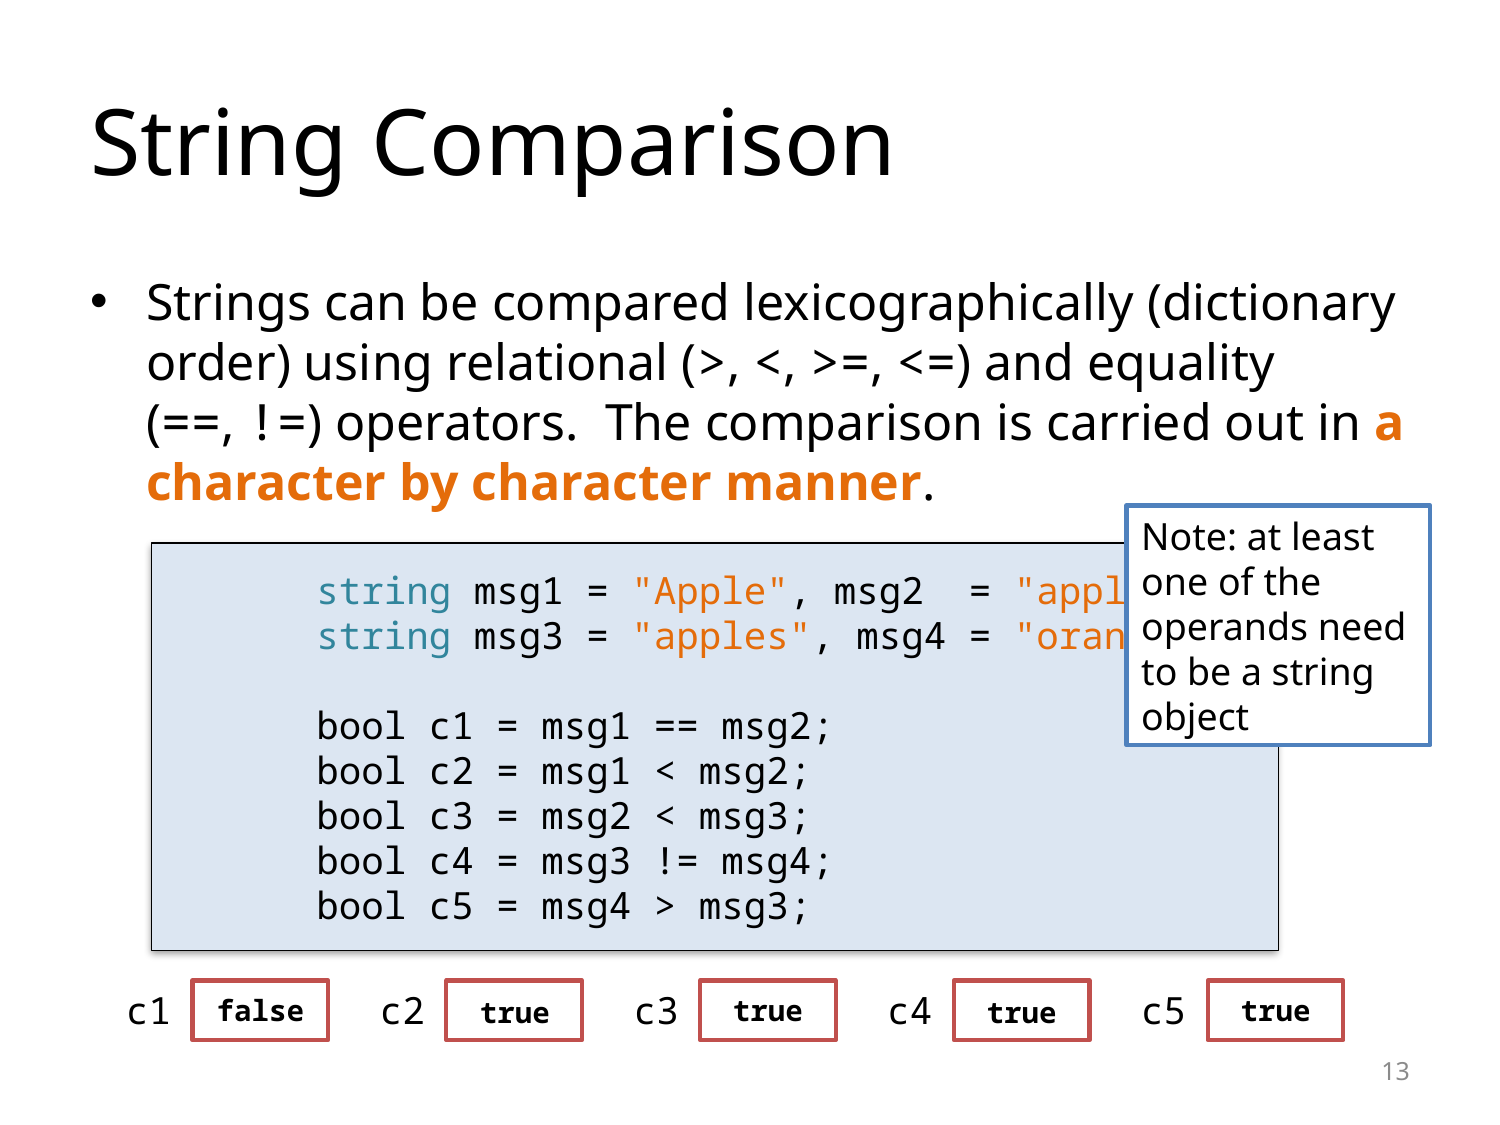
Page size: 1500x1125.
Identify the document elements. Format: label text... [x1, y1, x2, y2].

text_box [618, 979, 836, 1042]
list Strings can be compared lexicographically (dictionary order) using relational (>, <, >=, <=) and equality (==, !=) operators. The comparison is carried out in a character by character manner. [75, 262, 1425, 1005]
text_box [1126, 979, 1344, 1042]
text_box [364, 979, 583, 1042]
text_box Note: at least one of the operands need to be a string object [1124, 503, 1432, 747]
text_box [872, 979, 1090, 1042]
text_box string msg1 = "Apple", msg2 = "apple"; string msg3 = "apples", msg4 = "orange"; bool c1 = msg1 == msg2; bool c2 = msg1 < msg2; bool c3 = msg2 < msg3; bool c4 = msg3 != msg4; bool c5 = msg4 > msg3; [151, 542, 1279, 951]
slide_number 13 [1074, 1042, 1425, 1103]
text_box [110, 979, 329, 1042]
title String Comparison [75, 45, 1425, 233]
